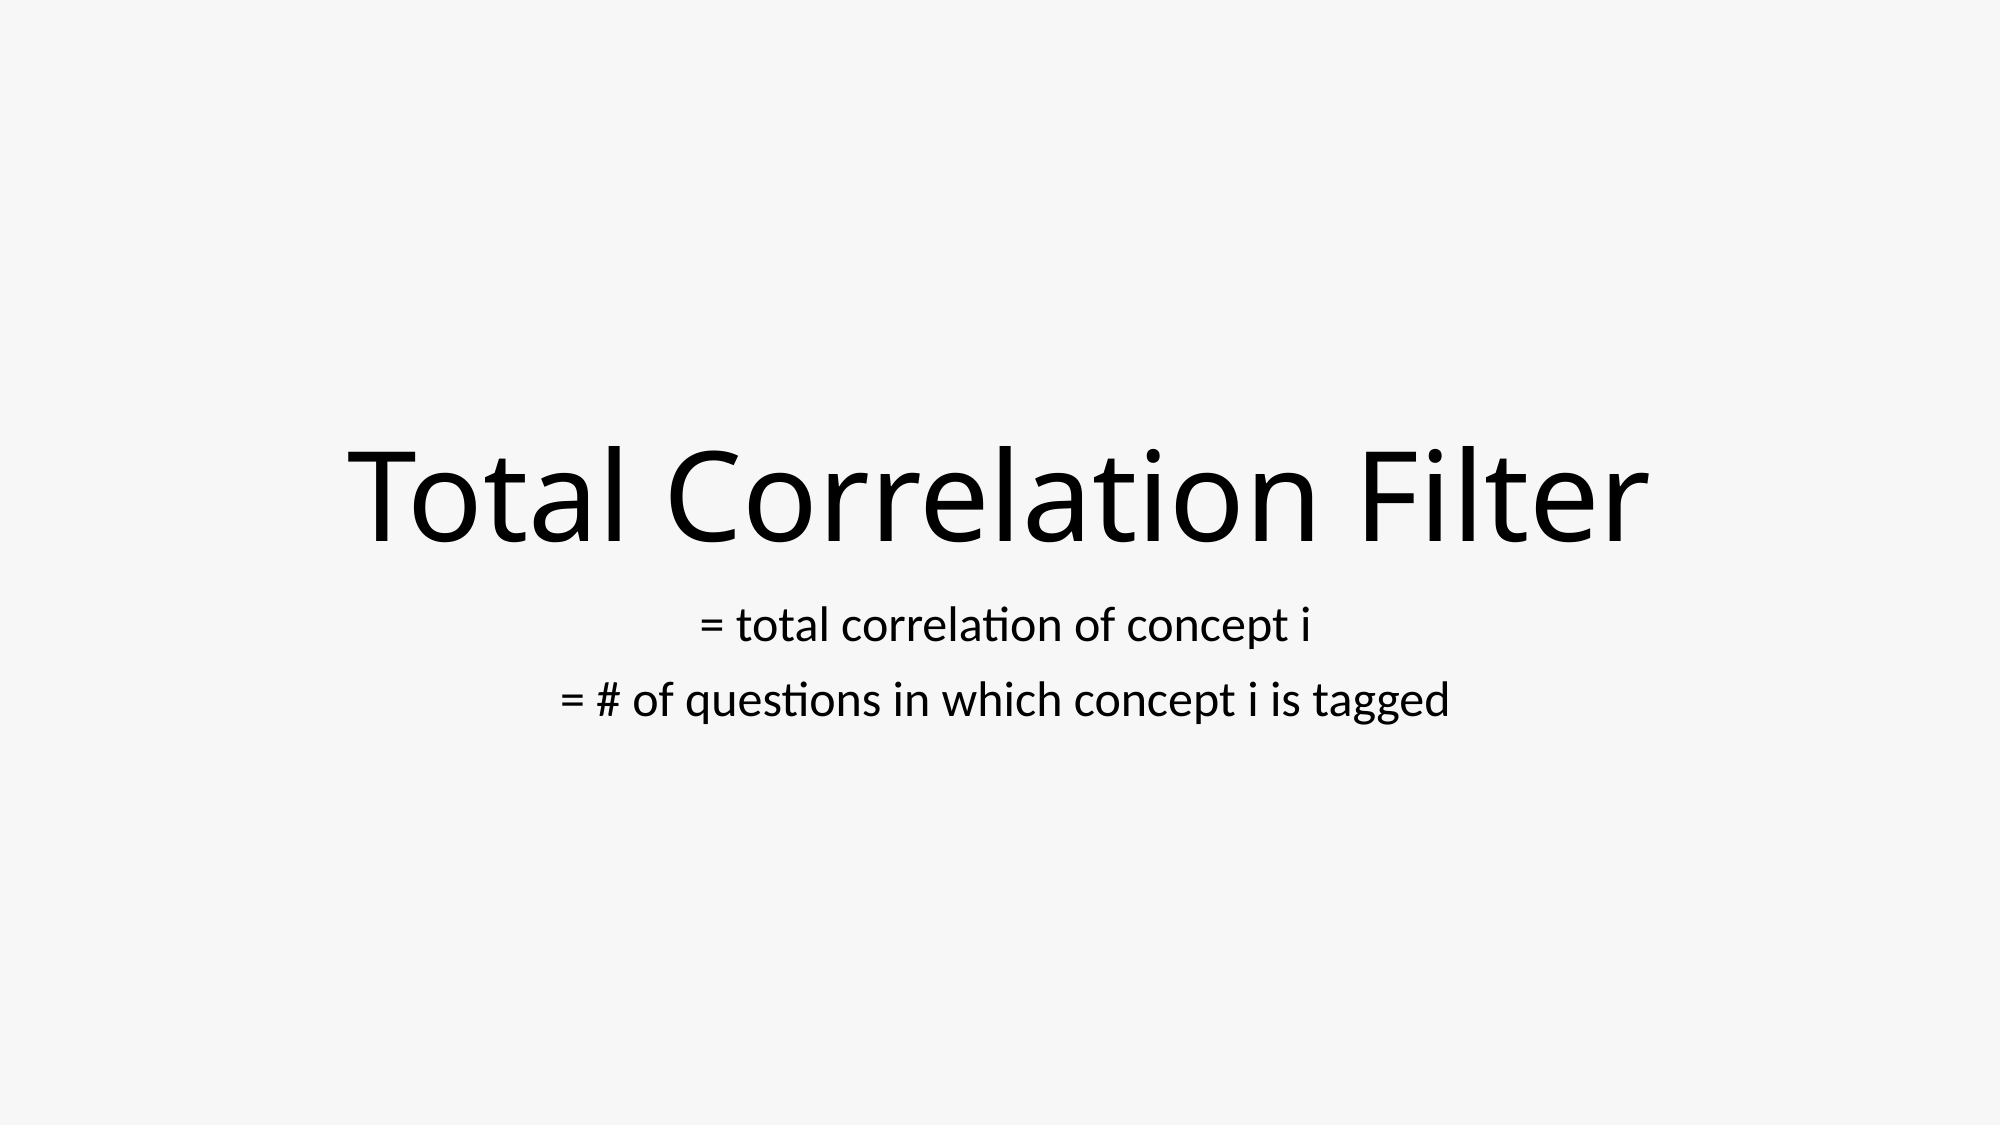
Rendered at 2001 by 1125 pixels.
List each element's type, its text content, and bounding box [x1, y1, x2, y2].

title Total Correlation Filter [249, 184, 1750, 576]
